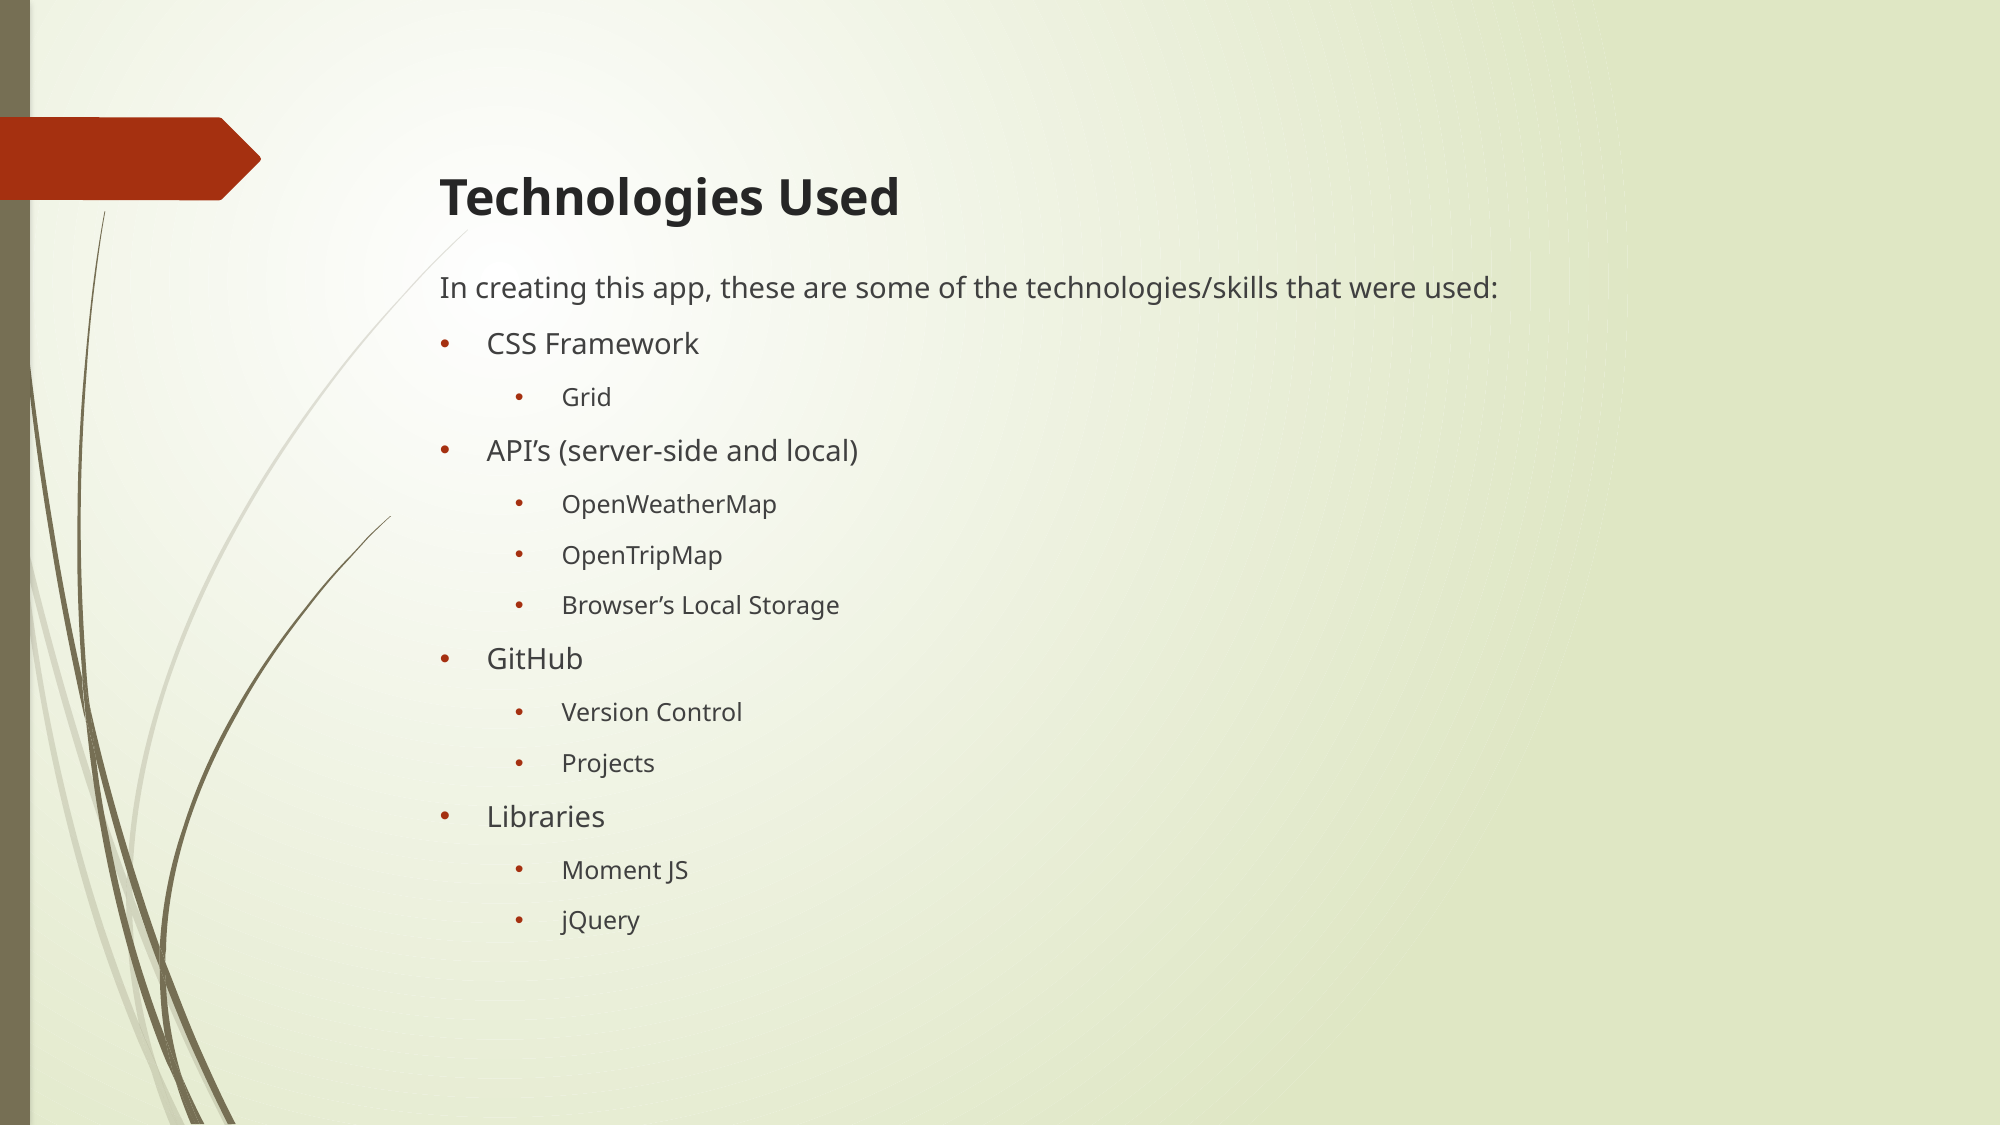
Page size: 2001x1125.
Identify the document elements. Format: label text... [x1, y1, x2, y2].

title Technologies Used [424, 73, 1000, 234]
list In creating this app, these are some of the technologies/skills that were used: CSS Framework Grid API’s (server-side and local) OpenWeatherMap OpenTripMap Browser’s Local Storage GitHub Version Control Projects Libraries Moment JS jQuery [424, 262, 1853, 1103]
